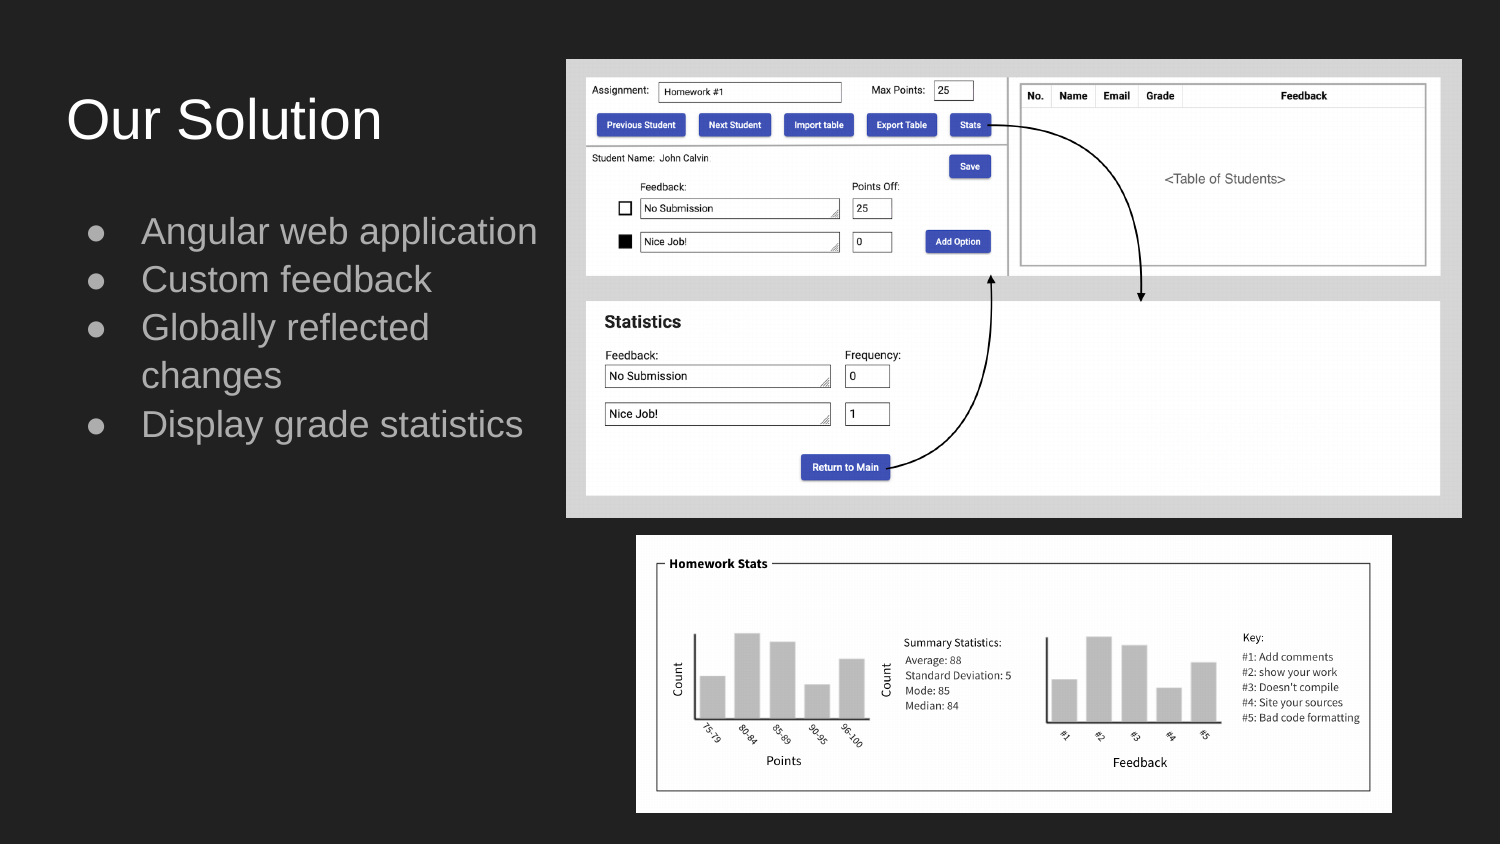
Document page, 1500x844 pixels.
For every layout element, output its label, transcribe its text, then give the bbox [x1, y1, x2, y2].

picture [635, 535, 1392, 813]
list Angular web application Custom feedback Globally reflected changes Display grade statistics [51, 189, 590, 750]
picture [566, 59, 1462, 518]
title Our Solution [51, 72, 561, 167]
